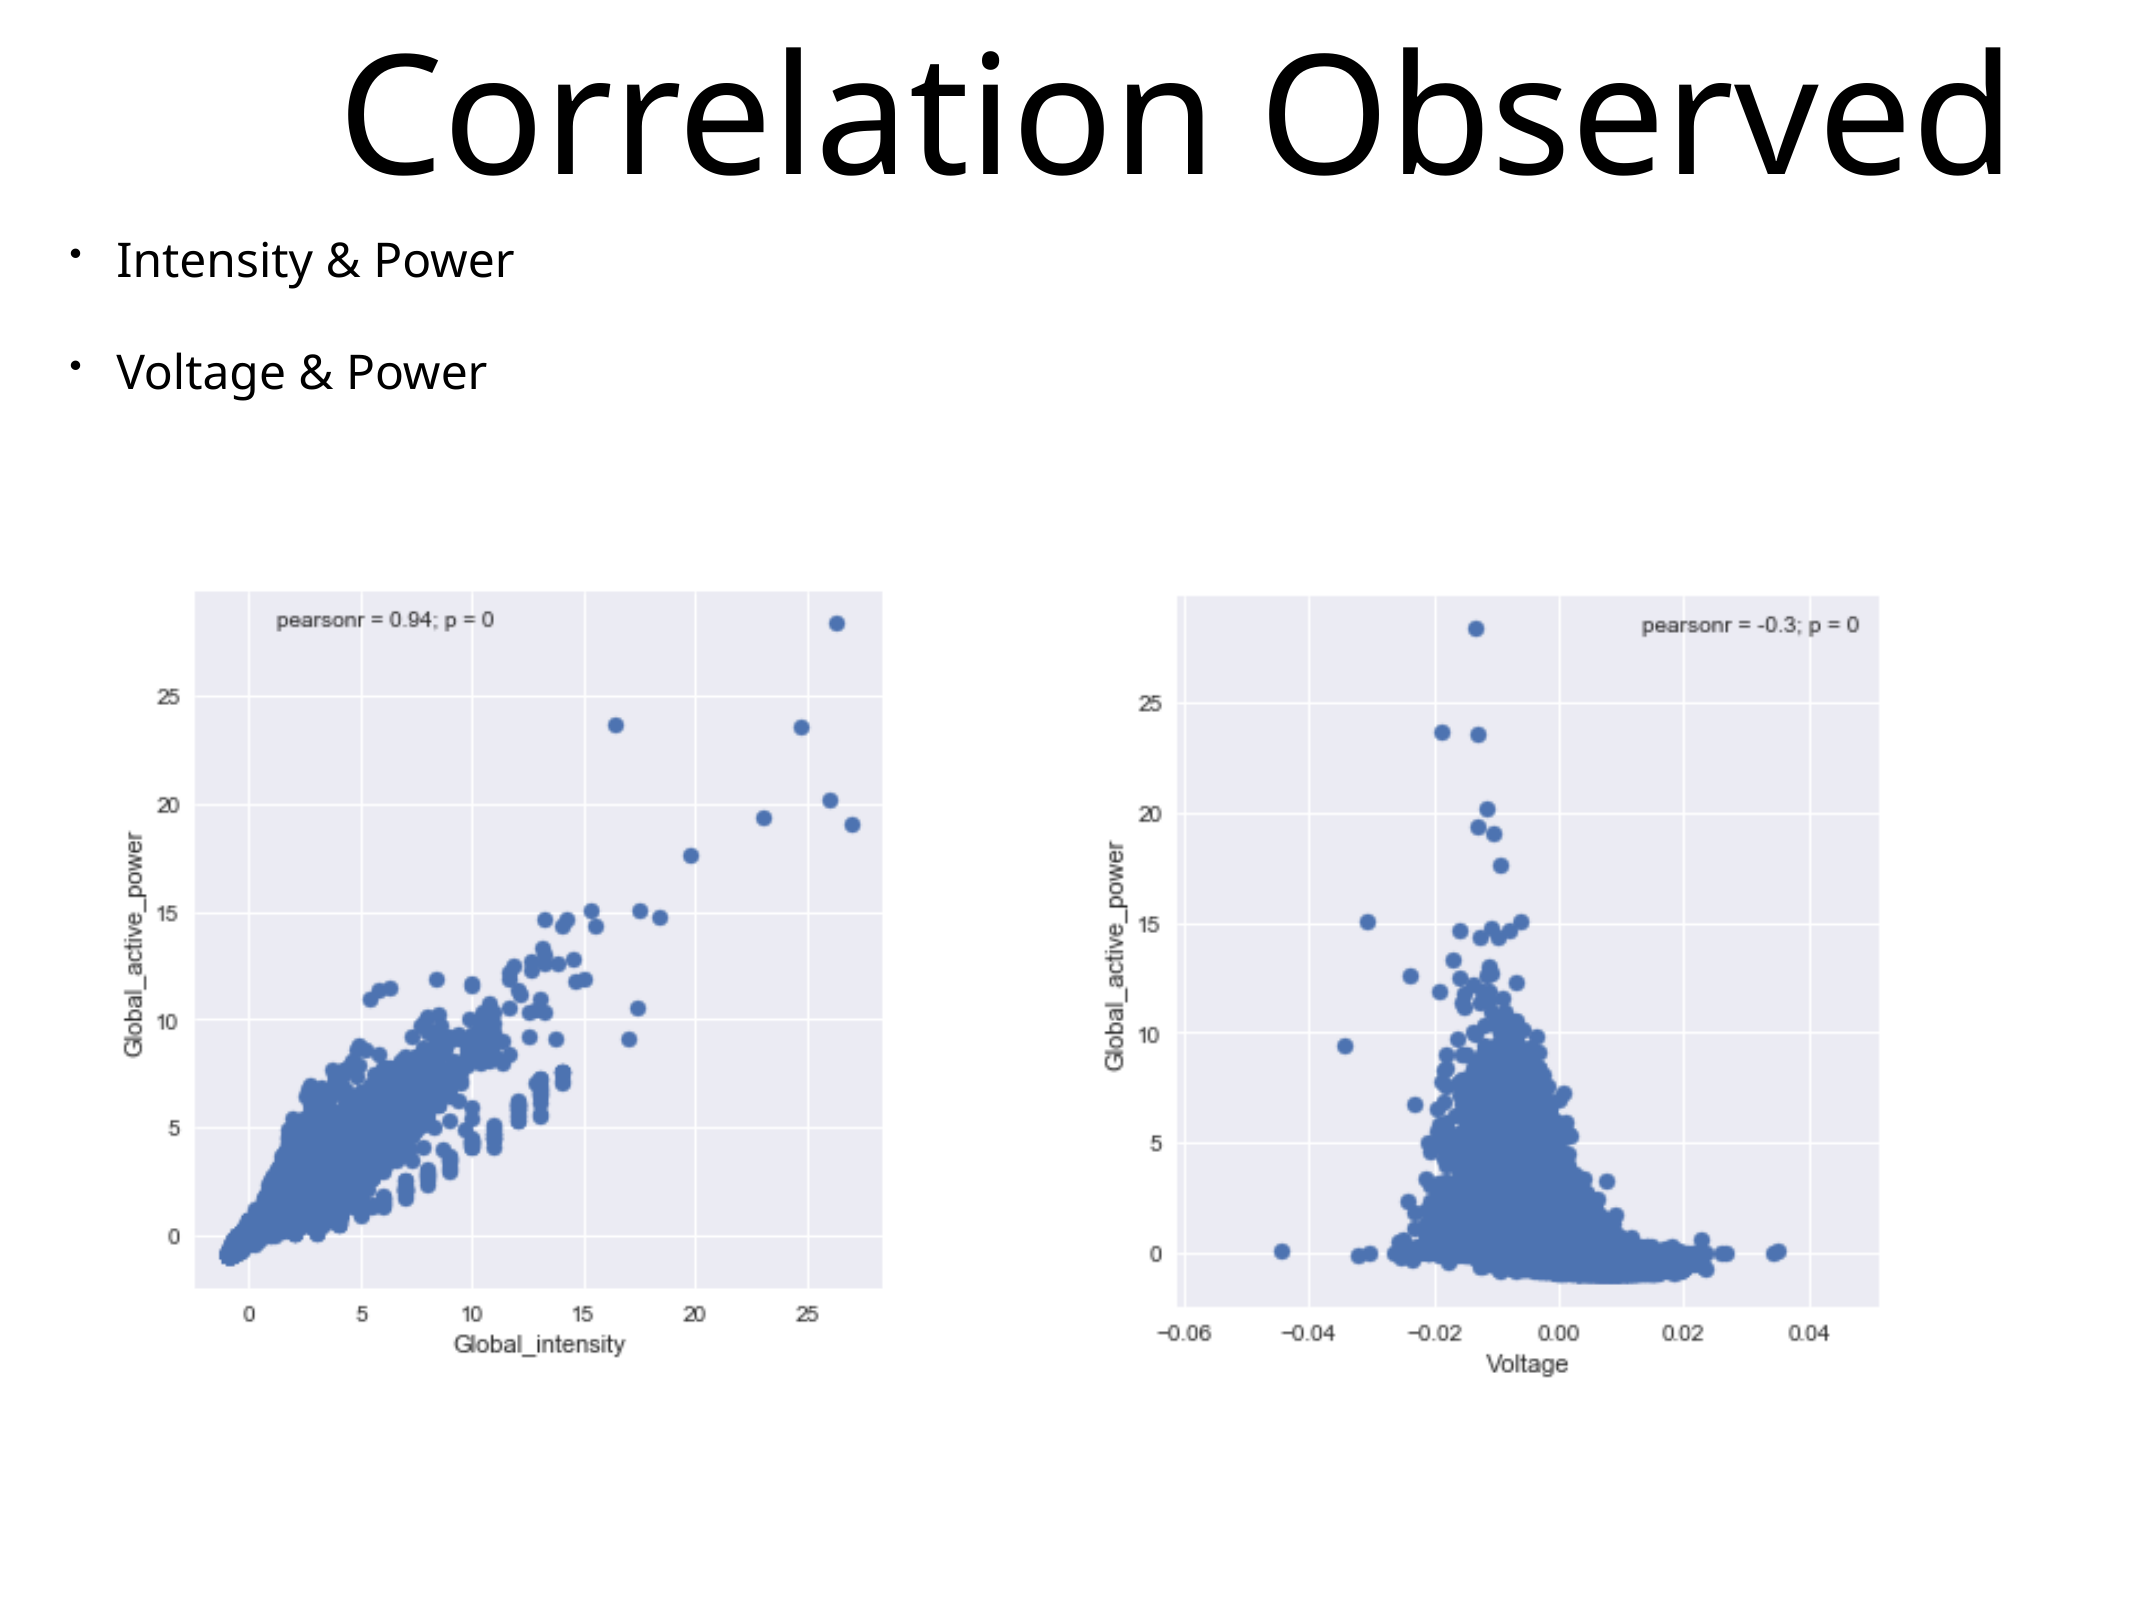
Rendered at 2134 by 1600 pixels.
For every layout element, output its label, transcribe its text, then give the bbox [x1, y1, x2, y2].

picture [1074, 589, 1900, 1382]
title Correlation Observed [266, 0, 2089, 286]
picture [95, 570, 894, 1363]
list Intensity & Power Voltage & Power [60, 218, 1523, 410]
